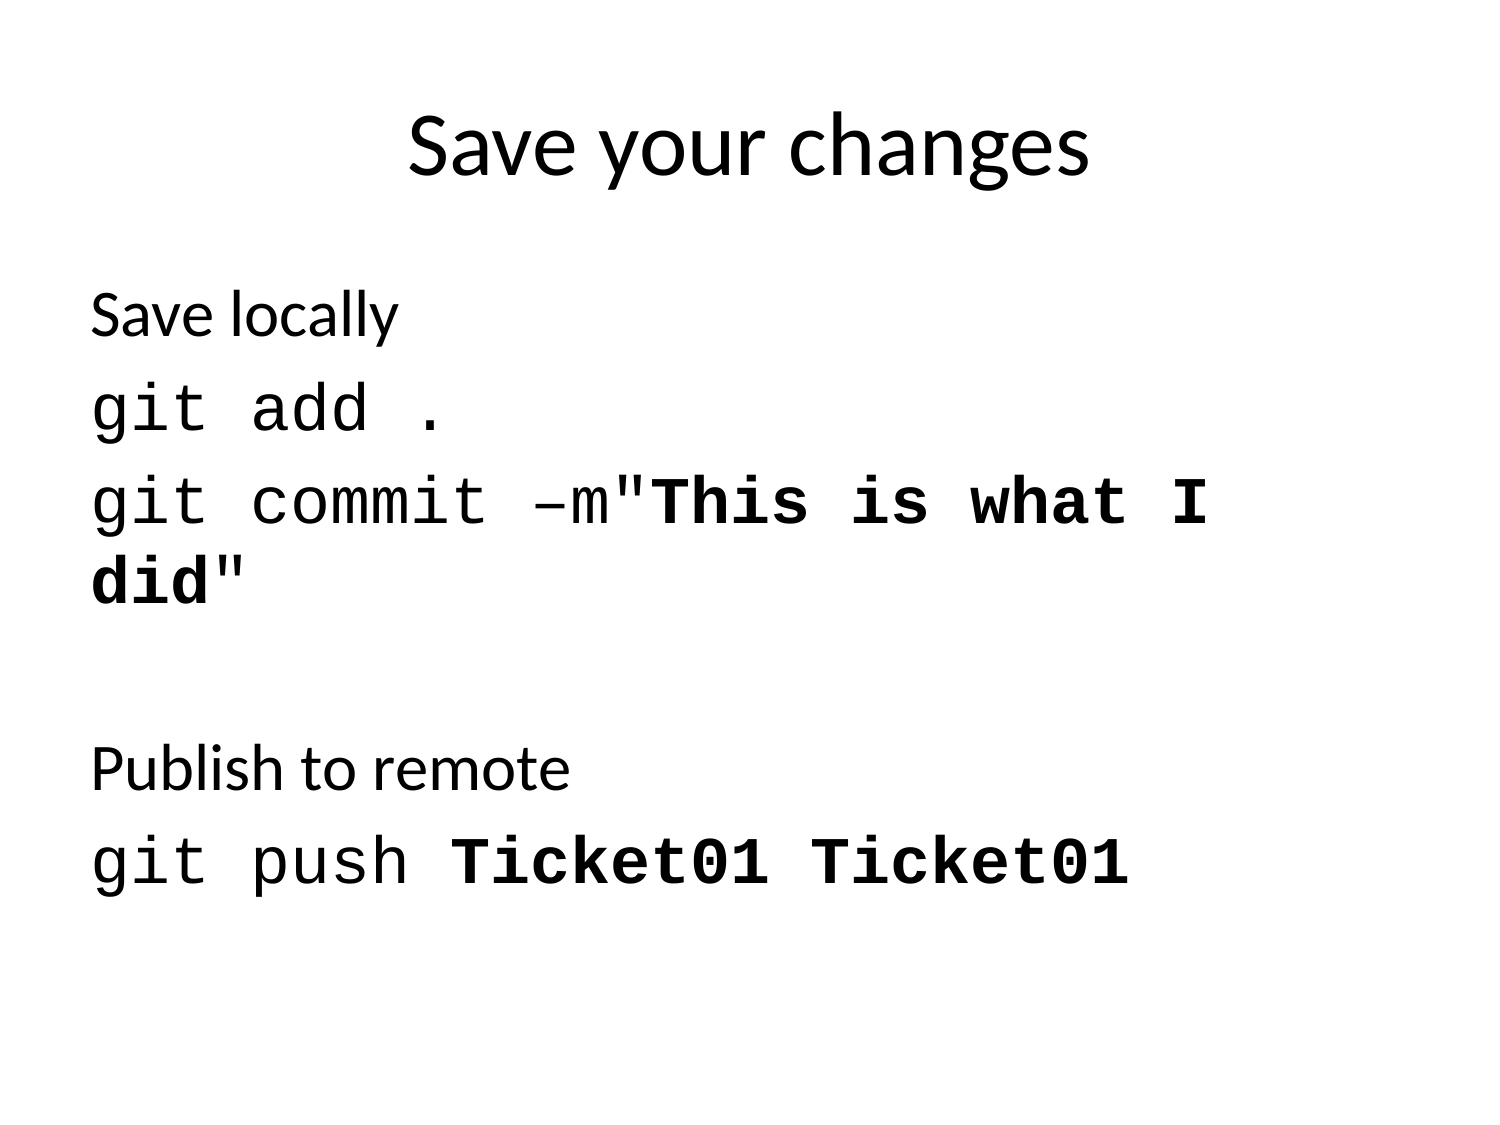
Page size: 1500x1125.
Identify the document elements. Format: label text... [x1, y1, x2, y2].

list Save locally git add . git commit –m"This is what I did" Publish to remote git push Ticket01 Ticket01 [75, 262, 1425, 1005]
title Save your changes [75, 45, 1425, 233]
